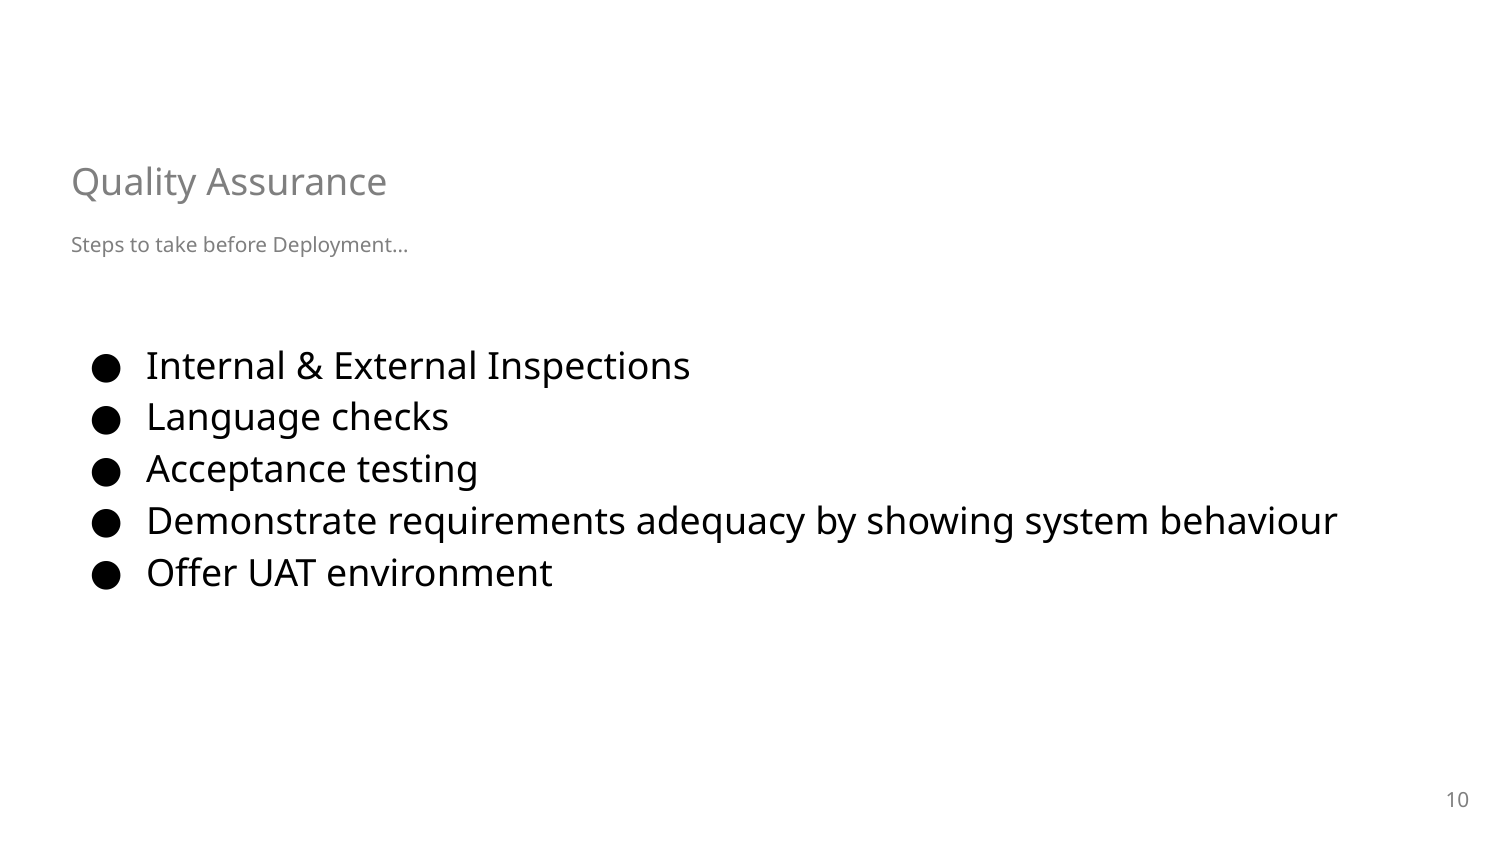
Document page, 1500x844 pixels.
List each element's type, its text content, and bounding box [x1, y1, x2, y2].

list Quality Assurance Steps to take before Deployment… Internal & External Inspections Language checks Acceptance testing Demonstrate requirements adequacy by showing system behaviour Offer UAT environment [56, 136, 1454, 697]
slide_number 10 [1394, 769, 1484, 834]
